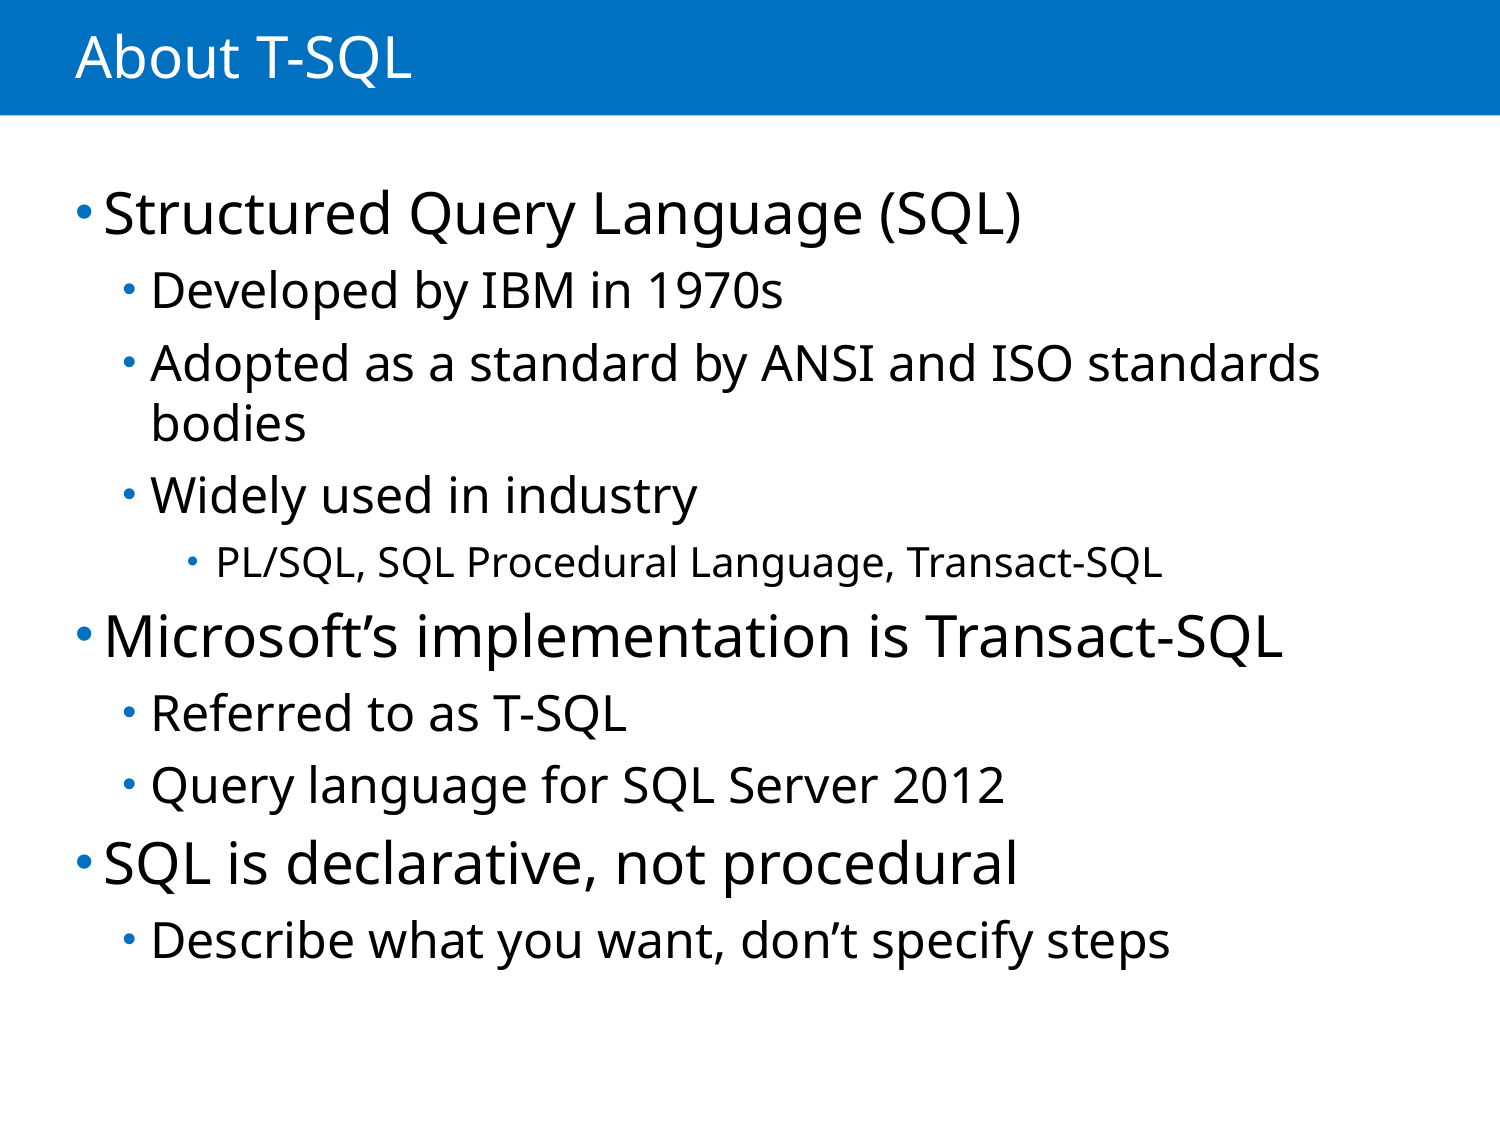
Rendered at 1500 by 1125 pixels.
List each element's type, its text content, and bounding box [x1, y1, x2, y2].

text_box Structured Query Language (SQL) Developed by IBM in 1970s Adopted as a standard by ANSI and ISO standards bodies Widely used in industry PL/SQL, SQL Procedural Language, Transact-SQL Microsoft’s implementation is Transact-SQL Referred to as T-SQL Query language for SQL Server 2012 SQL is declarative, not procedural Describe what you want, don’t specify steps [75, 176, 1408, 1021]
title About T-SQL [75, 0, 1351, 122]
